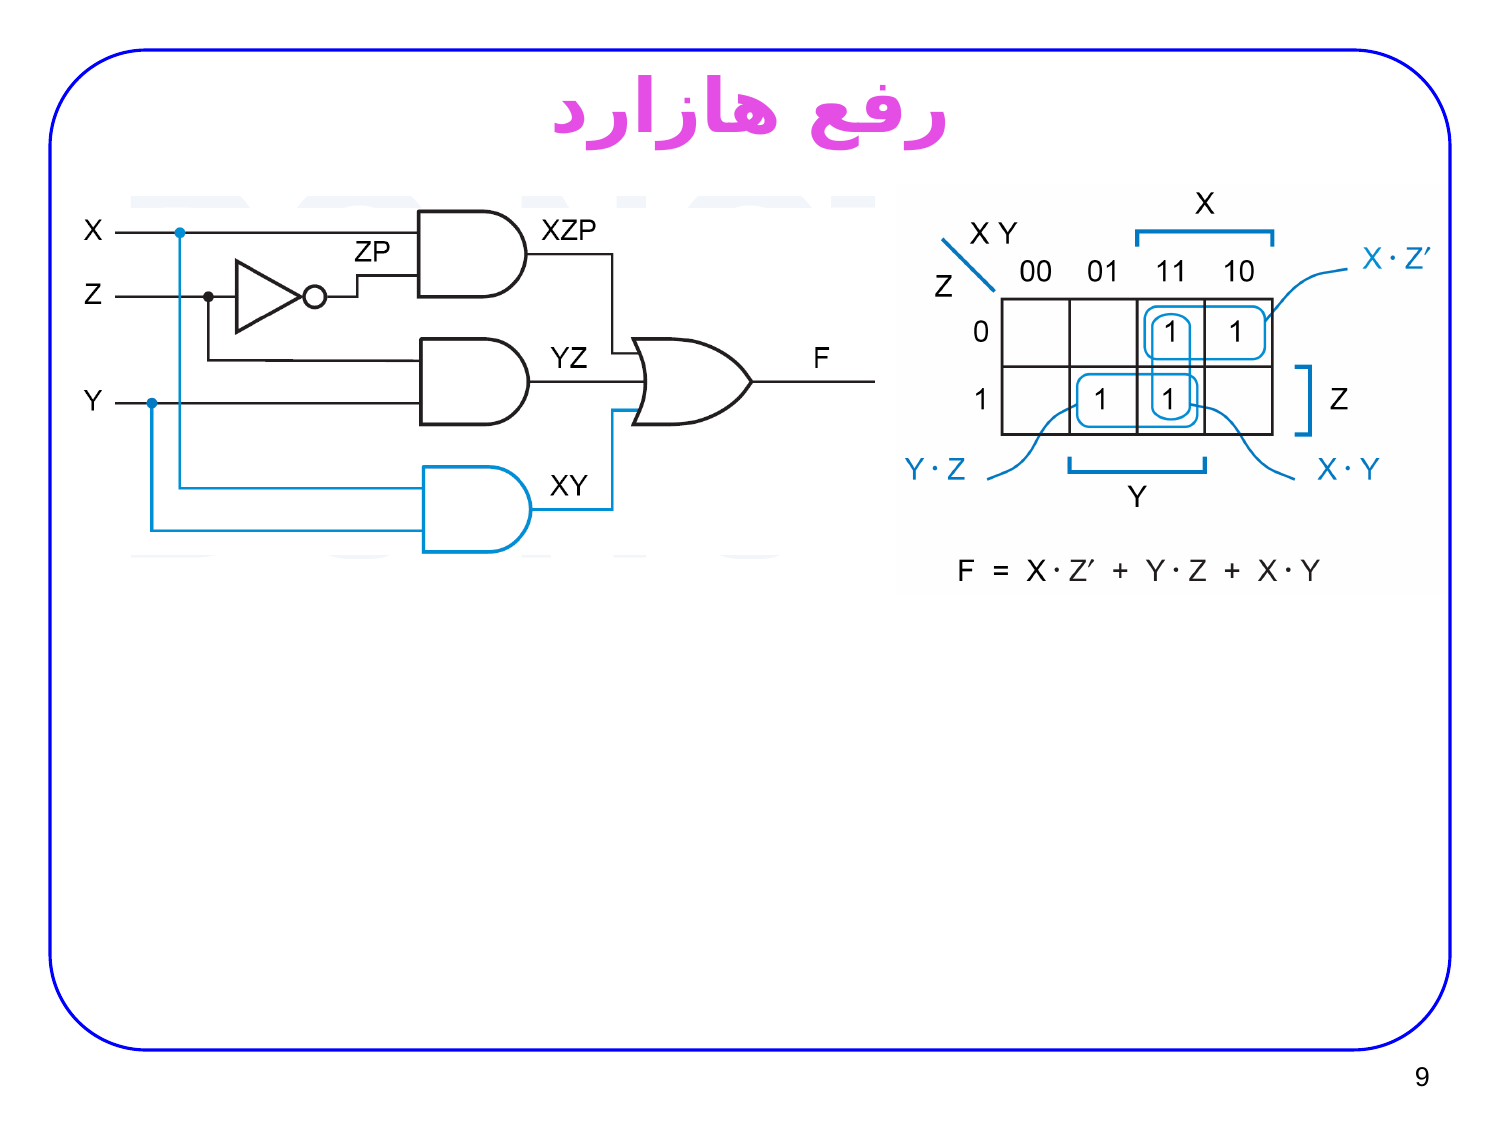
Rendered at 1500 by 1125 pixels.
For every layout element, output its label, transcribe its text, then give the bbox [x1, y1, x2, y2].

picture [76, 196, 876, 559]
slide_number 9 [1351, 1047, 1444, 1104]
title رفع هازارد [113, 66, 1389, 140]
picture [896, 184, 1448, 595]
